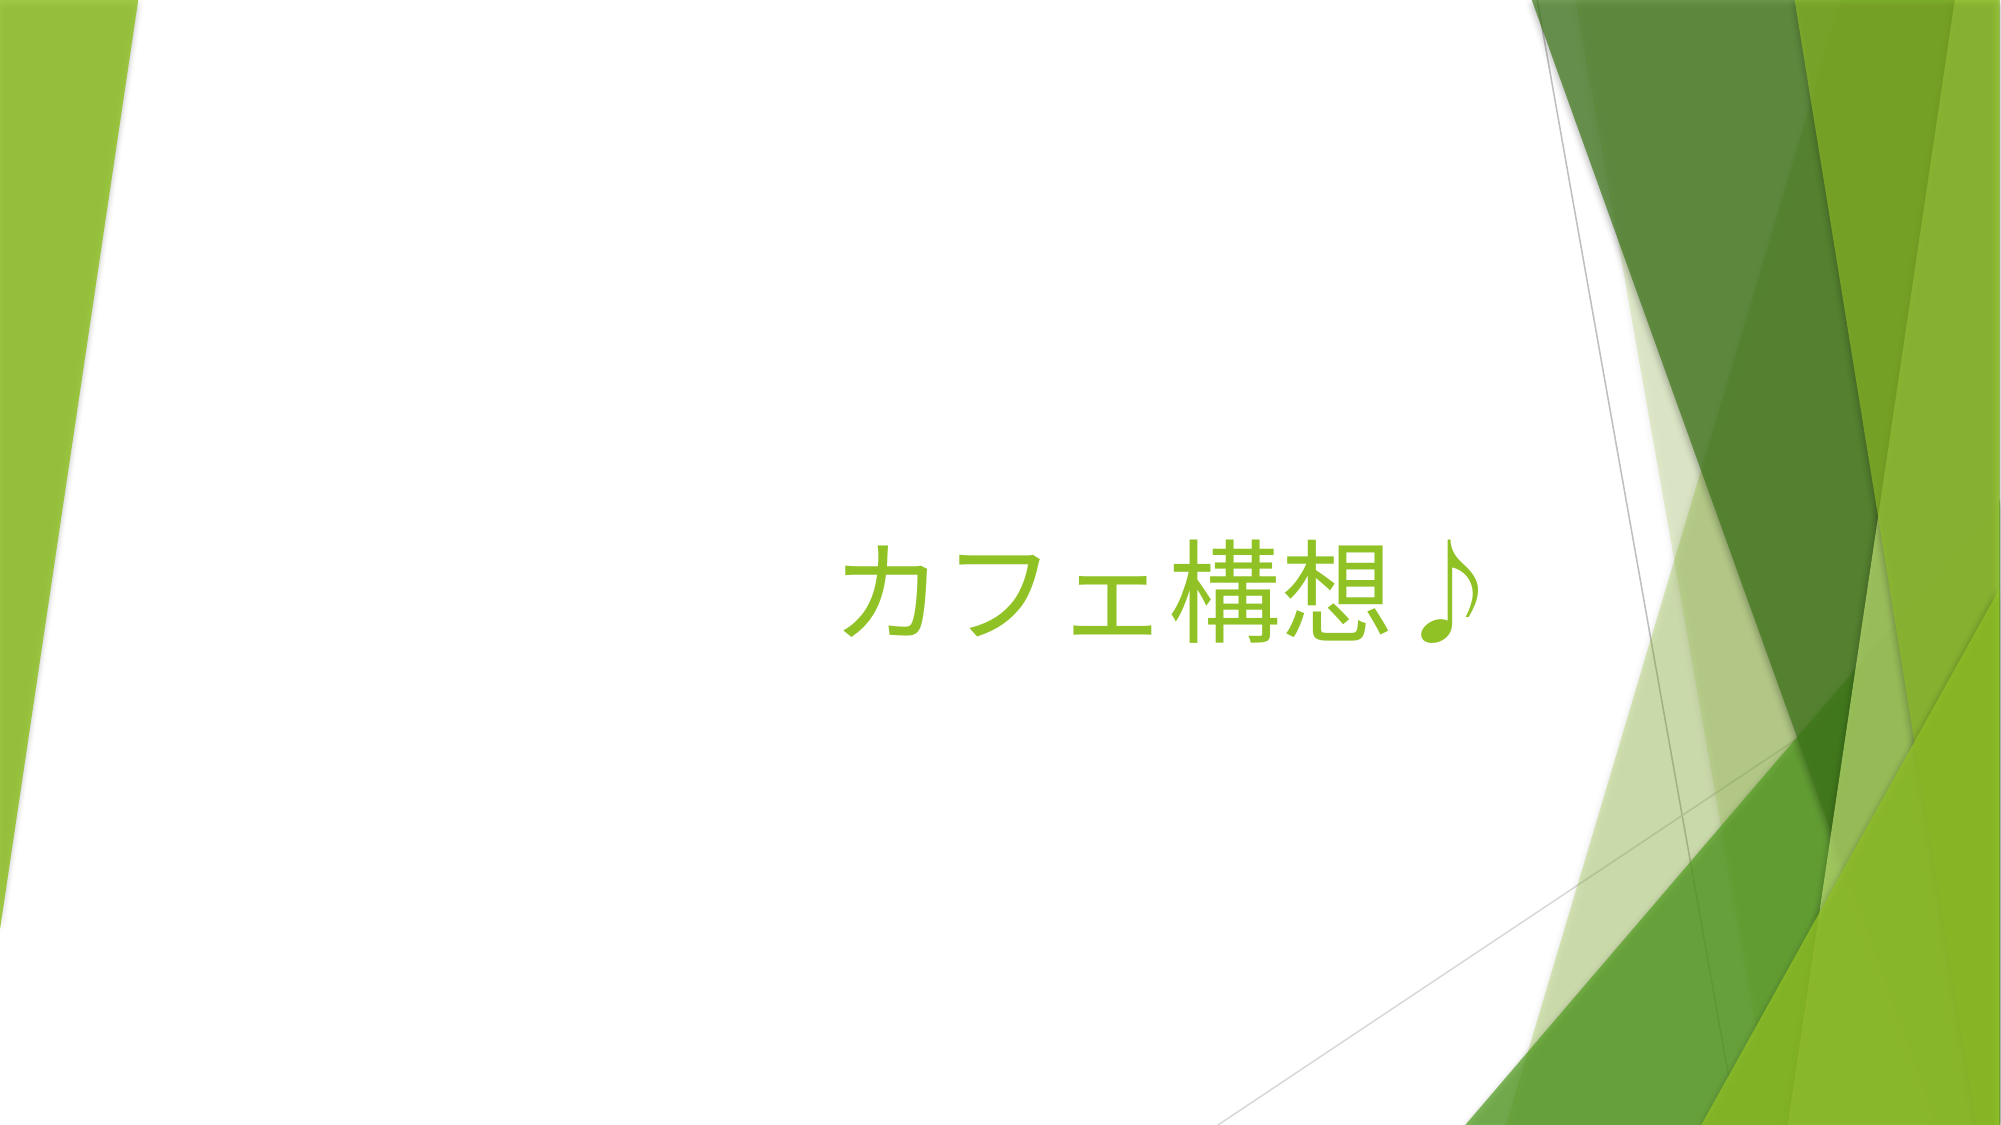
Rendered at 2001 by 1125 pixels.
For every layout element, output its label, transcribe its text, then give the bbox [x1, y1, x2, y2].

title カフェ構想♪ [247, 394, 1522, 665]
